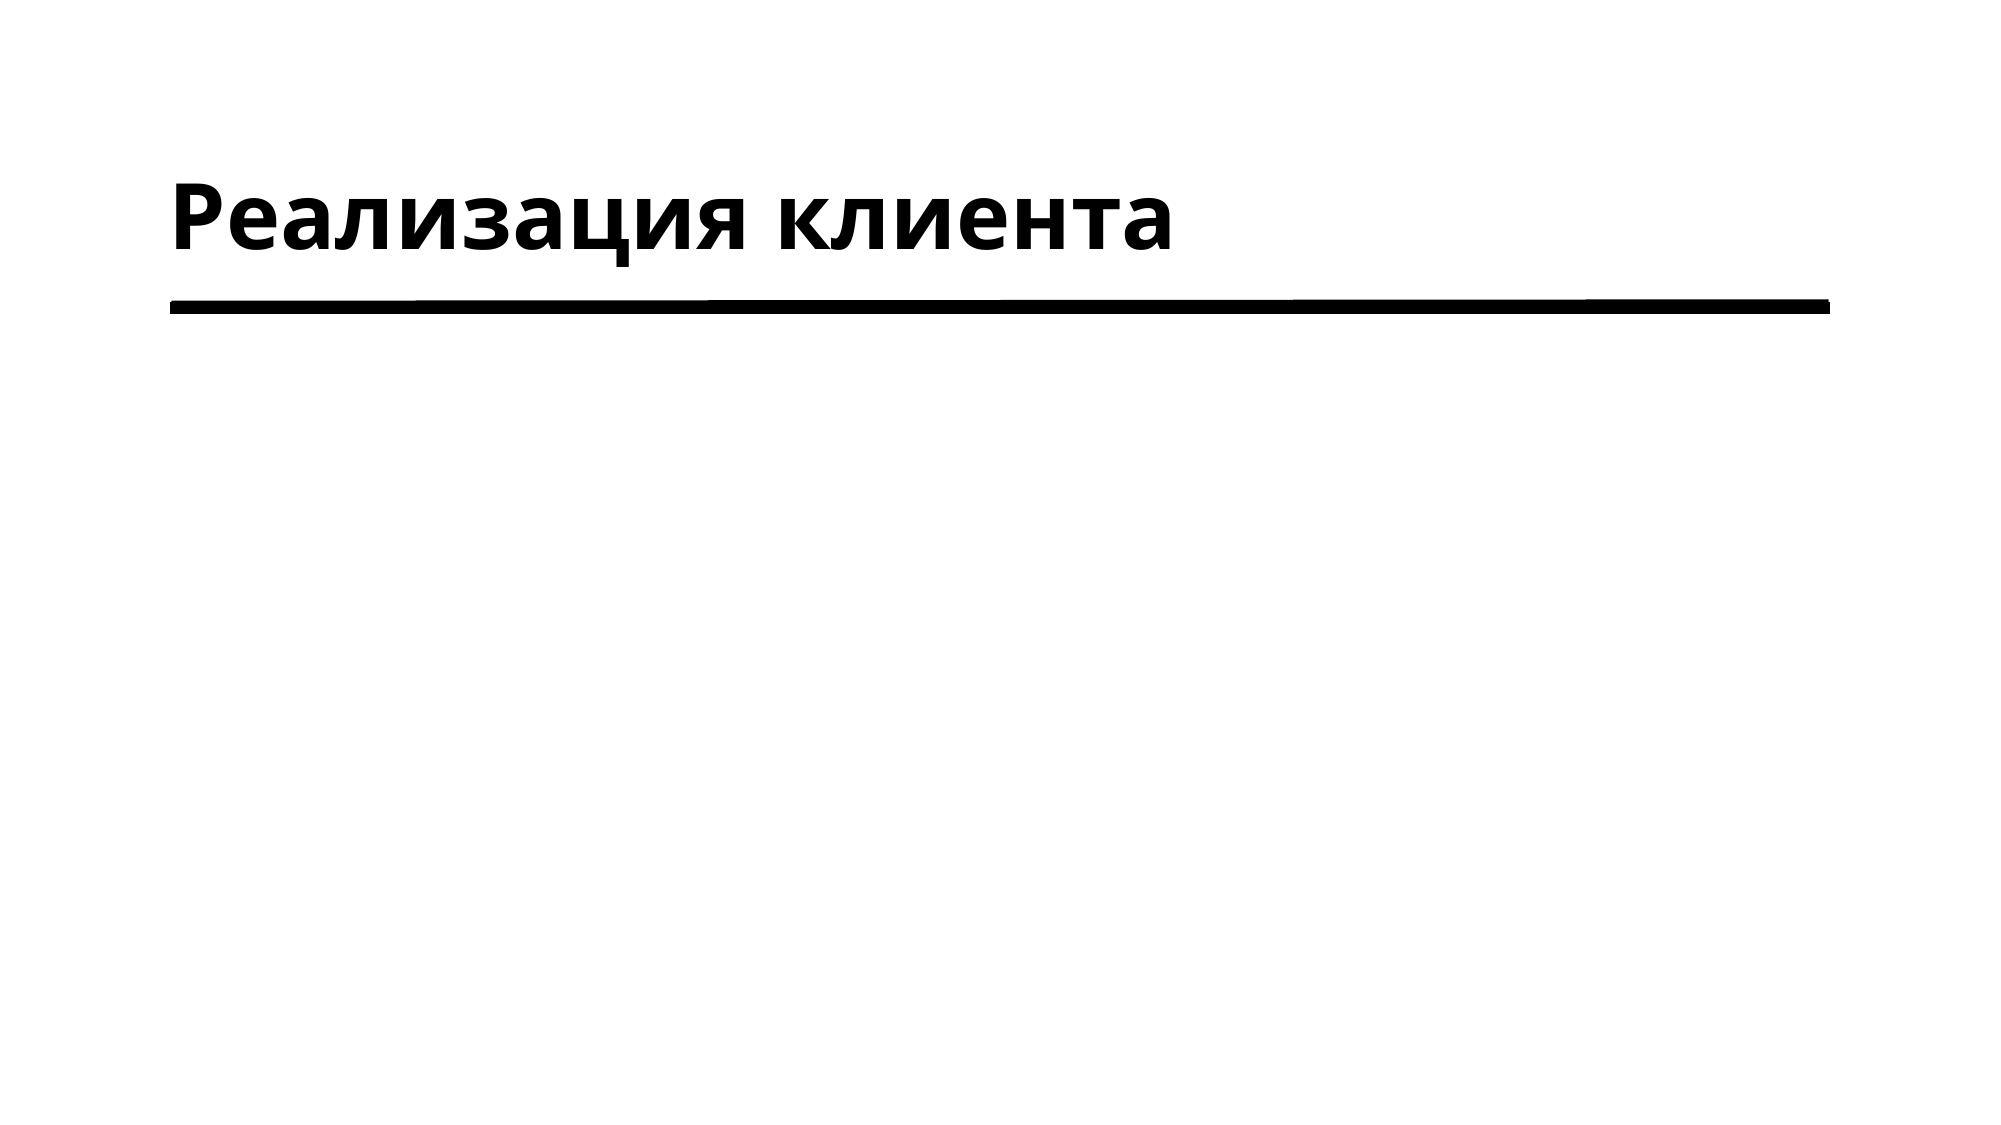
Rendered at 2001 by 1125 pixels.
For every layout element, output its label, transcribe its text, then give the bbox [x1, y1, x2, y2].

title Реализация клиента [168, 163, 1450, 270]
